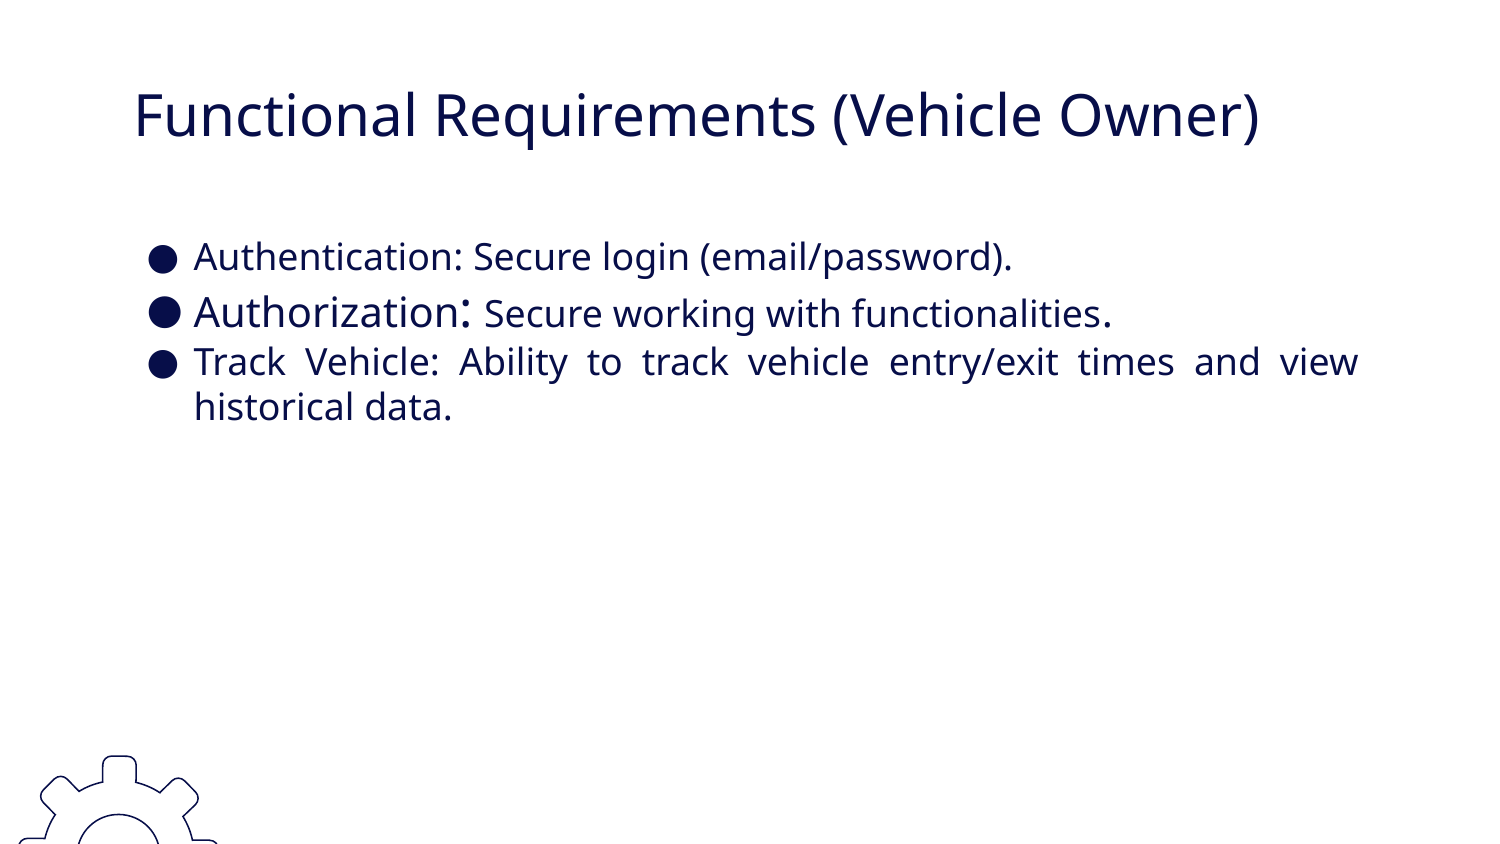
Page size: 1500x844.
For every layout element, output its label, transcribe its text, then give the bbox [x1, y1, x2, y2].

title Functional Requirements (Vehicle Owner) [118, 63, 1382, 161]
list Authentication: Secure login (email/password). Authorization: Secure working with functionalities. Track Vehicle: Ability to track vehicle entry/exit times and view historical data. [110, 217, 1375, 744]
